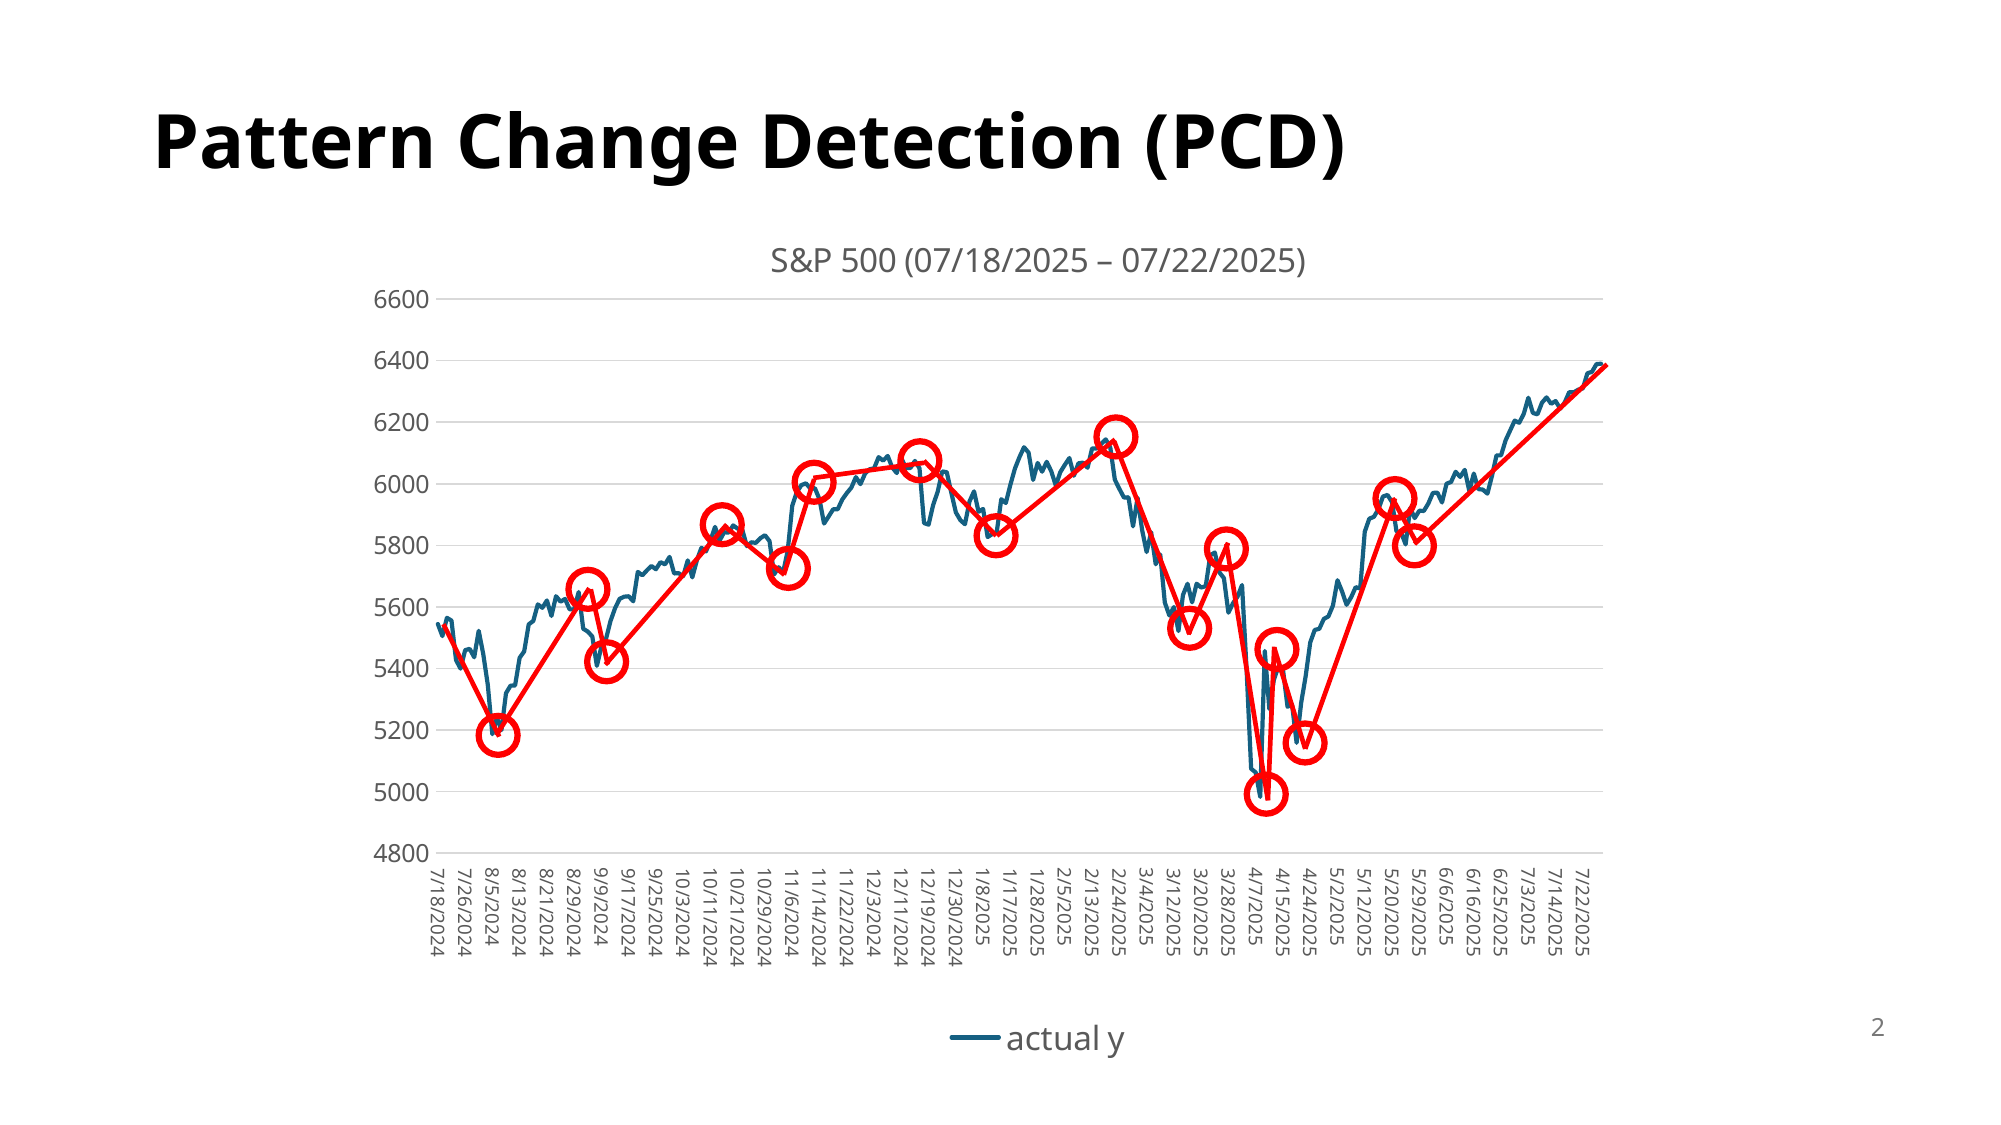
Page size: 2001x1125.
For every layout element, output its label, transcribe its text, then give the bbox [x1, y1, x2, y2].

chart [364, 201, 1713, 1067]
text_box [1225, 543, 1269, 801]
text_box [923, 460, 996, 537]
slide_number 2 [1713, 998, 1900, 1058]
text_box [590, 588, 604, 666]
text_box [1413, 363, 1608, 545]
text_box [724, 525, 783, 576]
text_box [783, 478, 815, 576]
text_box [1113, 440, 1191, 635]
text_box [604, 523, 728, 666]
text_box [812, 462, 923, 479]
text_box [1187, 542, 1229, 635]
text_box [1304, 497, 1396, 750]
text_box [1273, 647, 1304, 750]
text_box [1267, 646, 1275, 801]
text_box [495, 587, 590, 736]
title Pattern Change Detection (PCD) [137, 35, 1863, 253]
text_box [1391, 497, 1413, 545]
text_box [442, 623, 500, 738]
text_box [996, 439, 1116, 537]
